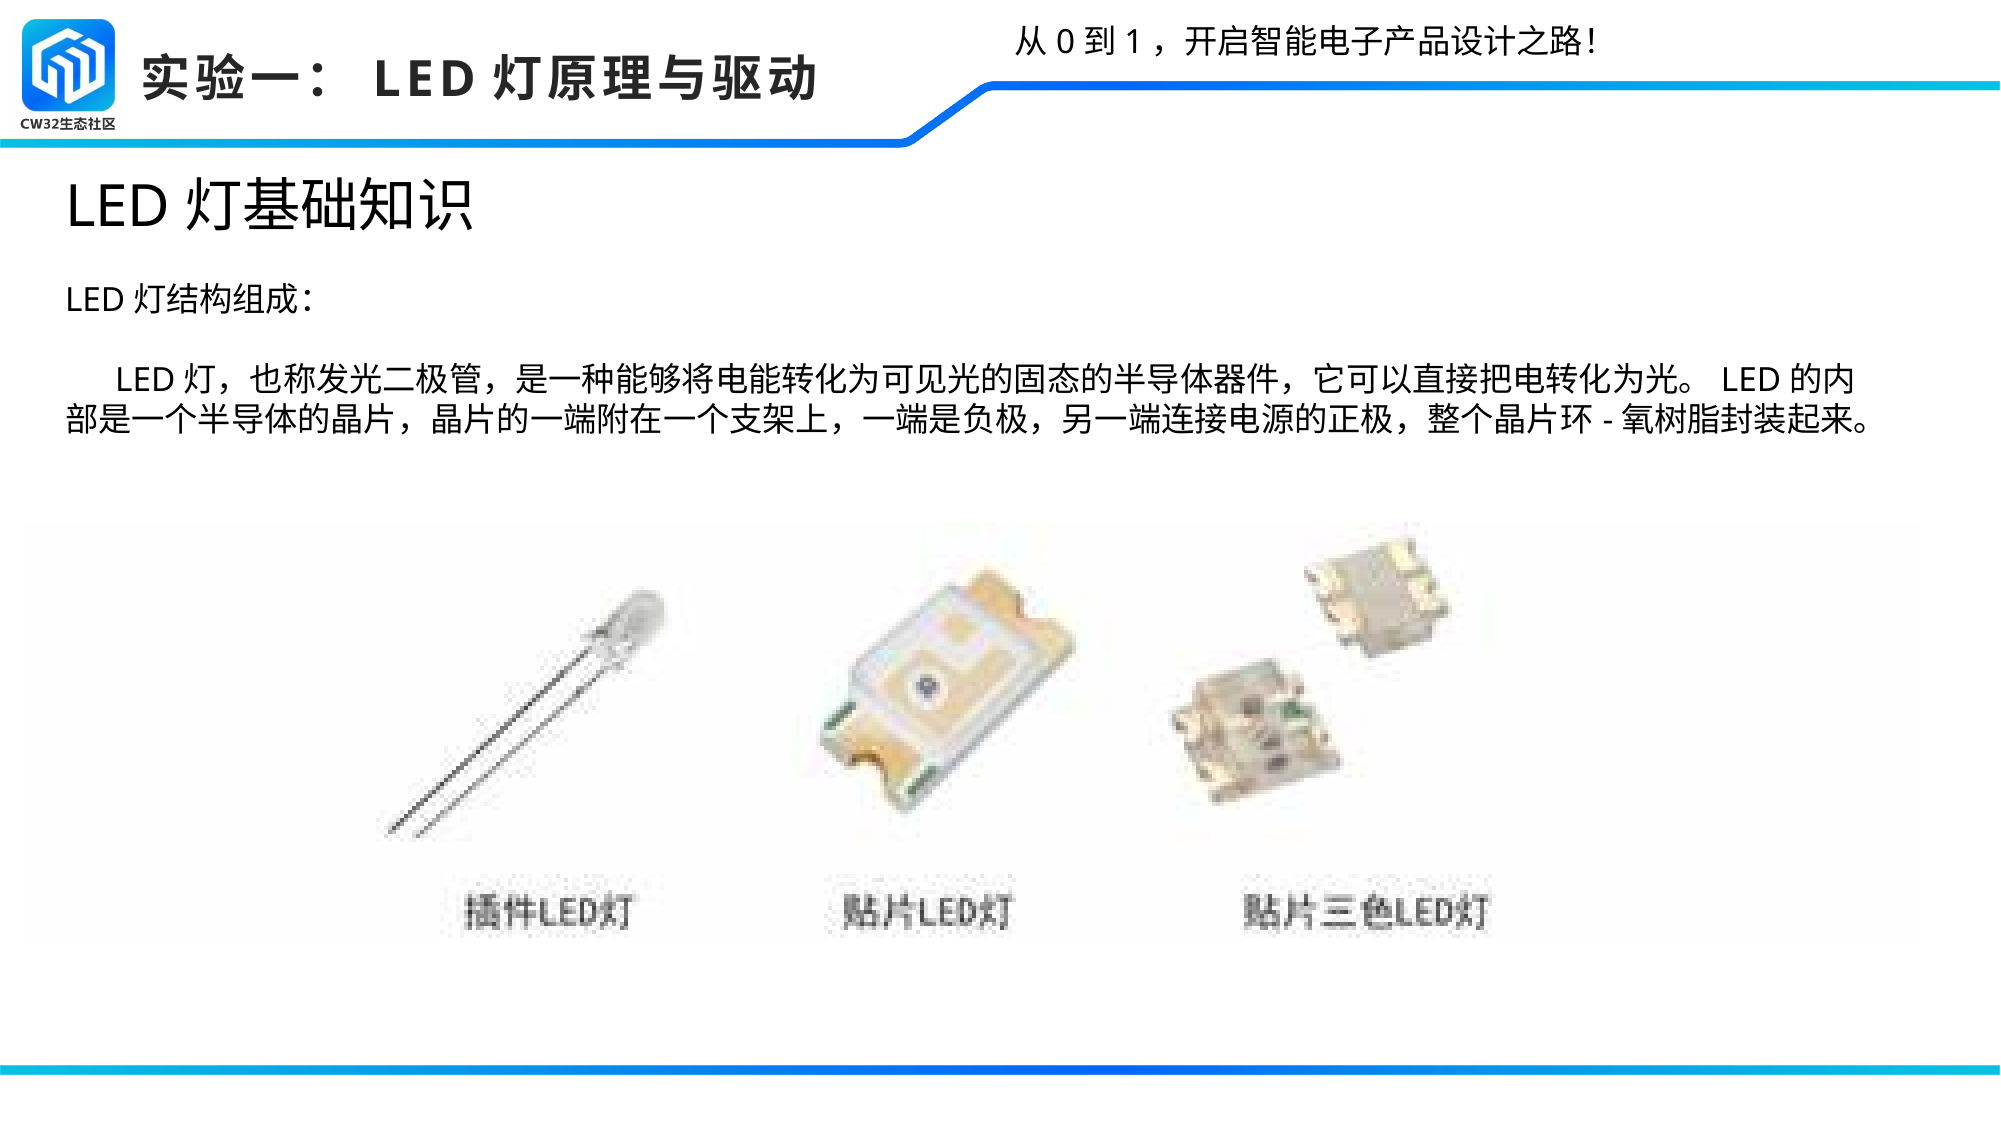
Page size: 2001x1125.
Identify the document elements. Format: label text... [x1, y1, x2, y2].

picture [0, 1065, 2000, 1076]
text_box LED灯基础知识 LED灯结构组成： LED灯，也称发光二极管，是一种能够将电能转化为可见光的固态的半导体器件，它可以直接把电转化为光。LED的内部是一个半导体的晶片，晶片的一端附在一个支架上，一端是负极，另一端连接电源的正极，整个晶片环-氧树脂封装起来。 [50, 160, 1877, 430]
picture [0, 16, 2000, 149]
text_box 实验一：LED灯原理与驱动 [130, 42, 1122, 80]
picture [24, 521, 1922, 951]
text_box 从0到1，开启智能电子产品设计之路！ [1000, 12, 1690, 68]
